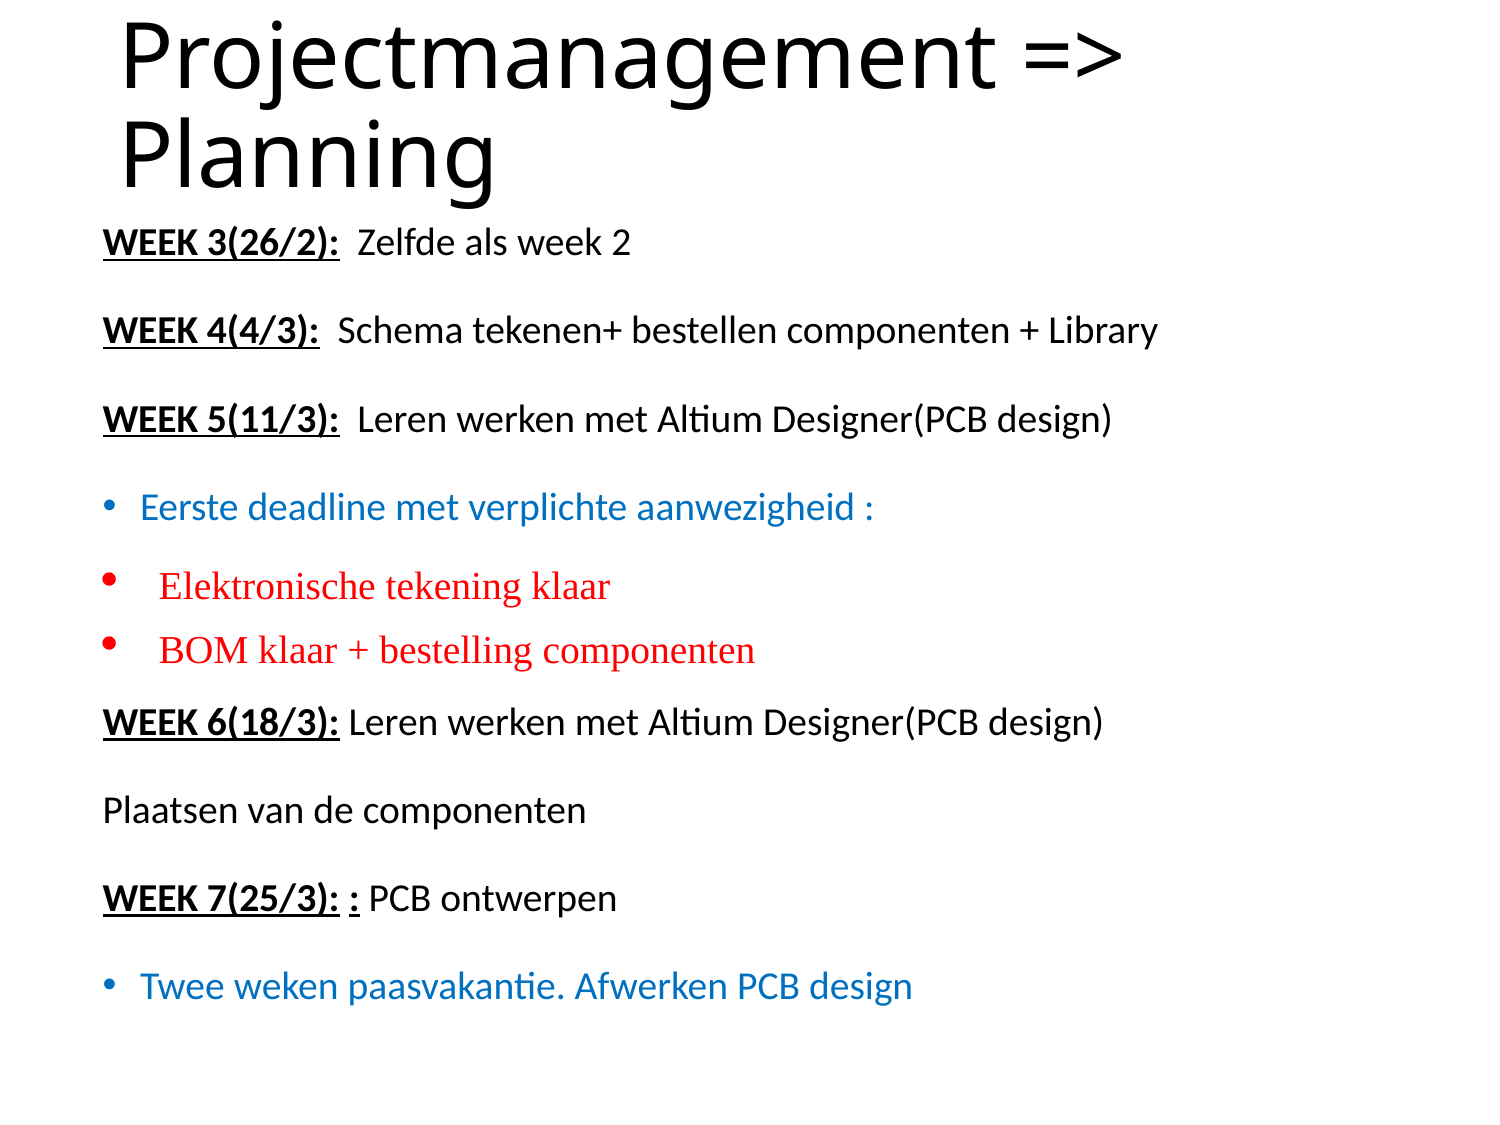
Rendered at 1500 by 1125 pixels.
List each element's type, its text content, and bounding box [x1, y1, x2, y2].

title Projectmanagement => Planning [103, 0, 1397, 218]
list WEEK 3(26/2): Zelfde als week 2 WEEK 4(4/3): Schema tekenen+ bestellen componenten + Library WEEK 5(11/3): Leren werken met Altium Designer(PCB design) Eerste deadline met verplichte aanwezigheid : Elektronische tekening klaar BOM klaar + bestelling componenten WEEK 6(18/3): Leren werken met Altium Designer(PCB design) Plaatsen van de componenten WEEK 7(25/3): : PCB ontwerpen Twee weken paasvakantie. Afwerken PCB design [87, 205, 1382, 1082]
